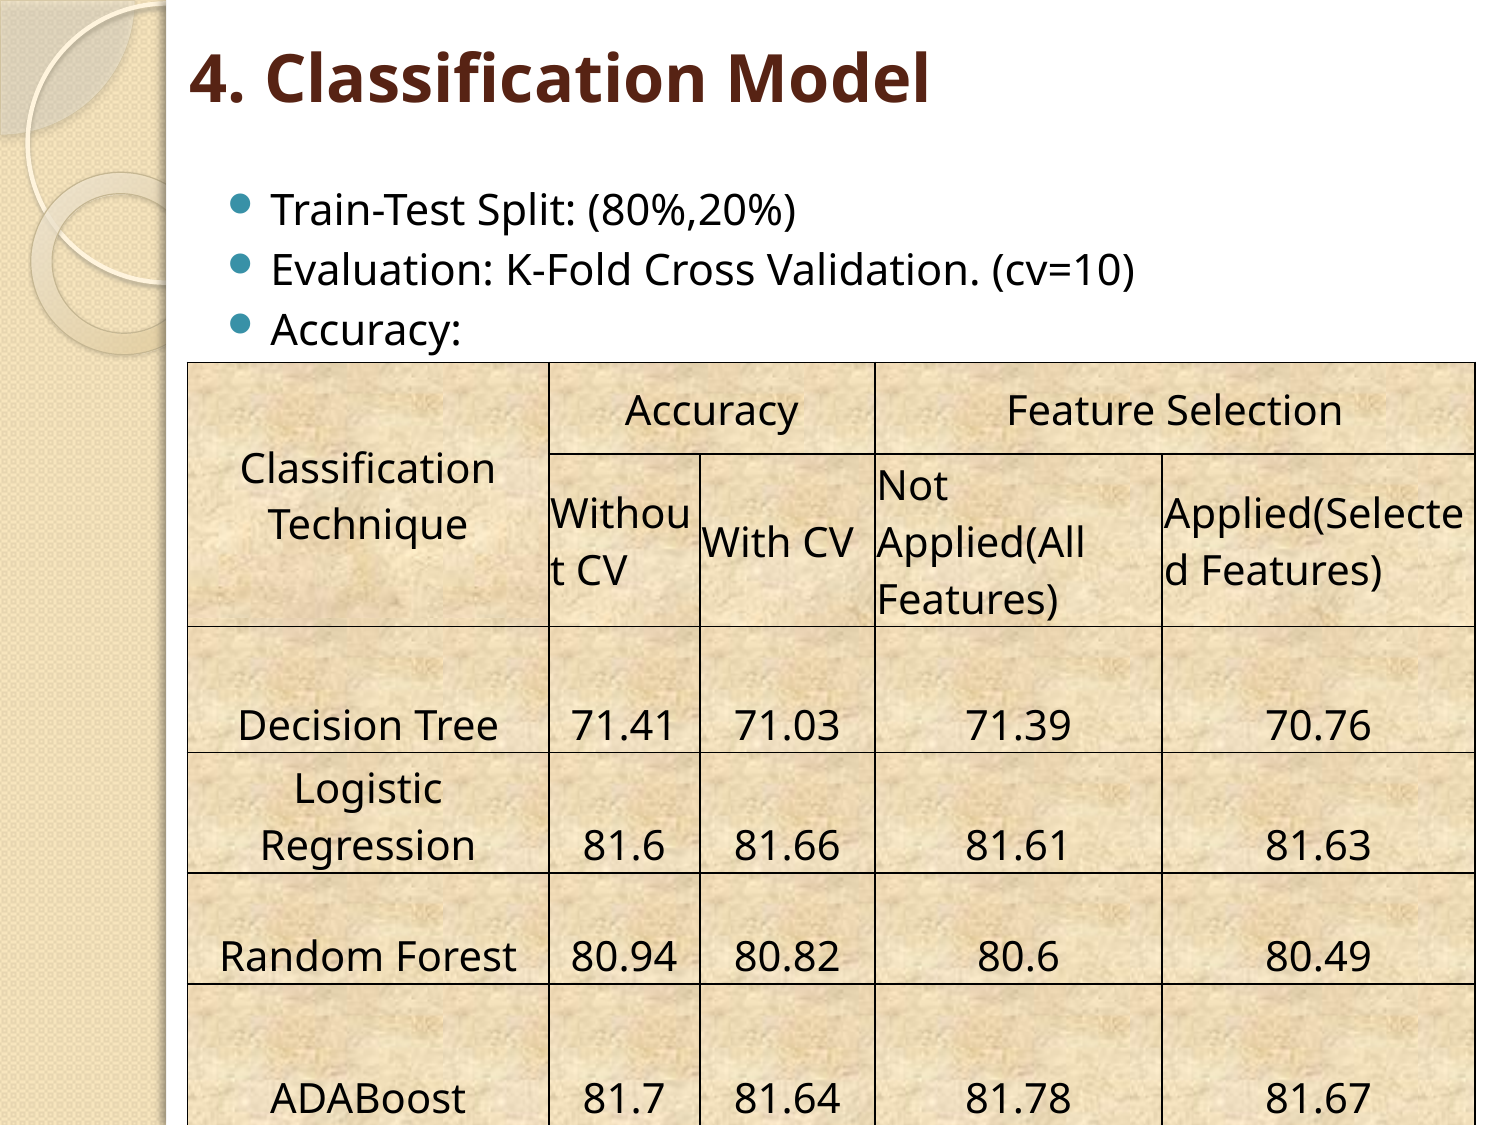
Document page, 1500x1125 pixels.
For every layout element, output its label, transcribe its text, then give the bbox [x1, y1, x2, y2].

table_cell 81.78 [876, 985, 1161, 1125]
table_cell 81.64 [701, 985, 874, 1125]
table_cell 80.6 [876, 874, 1161, 983]
table_cell Decision Tree [188, 627, 548, 752]
table_cell 71.03 [701, 627, 874, 752]
table_cell 71.39 [876, 627, 1161, 752]
table_cell ADABoost [188, 985, 548, 1125]
table_cell Logistic Regression [188, 753, 548, 872]
table_header Accuracy [550, 363, 874, 453]
table_cell 80.49 [1163, 874, 1474, 983]
table_cell Not Applied(All Features) [876, 455, 1161, 626]
title 4. Classification Model [174, 0, 1500, 233]
table_header Feature Selection [876, 363, 1474, 453]
table_cell Applied(Selected Features) [1163, 455, 1474, 626]
table_cell Without CV [550, 455, 699, 626]
table_cell 81.66 [701, 753, 874, 872]
table_header Classification Technique [188, 363, 548, 626]
table_cell 81.61 [876, 753, 1161, 872]
table_cell 81.67 [1163, 985, 1474, 1125]
table_cell With CV [701, 455, 874, 626]
table_cell 81.7 [550, 985, 699, 1125]
list Train-Test Split: (80%,20%) Evaluation: K-Fold Cross Validation. (cv=10) Accuracy: [200, 174, 1430, 362]
table_cell 70.76 [1163, 627, 1474, 752]
table_cell 81.63 [1163, 753, 1474, 872]
table_cell 81.6 [550, 753, 699, 872]
table_cell 80.94 [550, 874, 699, 983]
table_cell 71.41 [550, 627, 699, 752]
table_cell 80.82 [701, 874, 874, 983]
table_cell Random Forest [188, 874, 548, 983]
